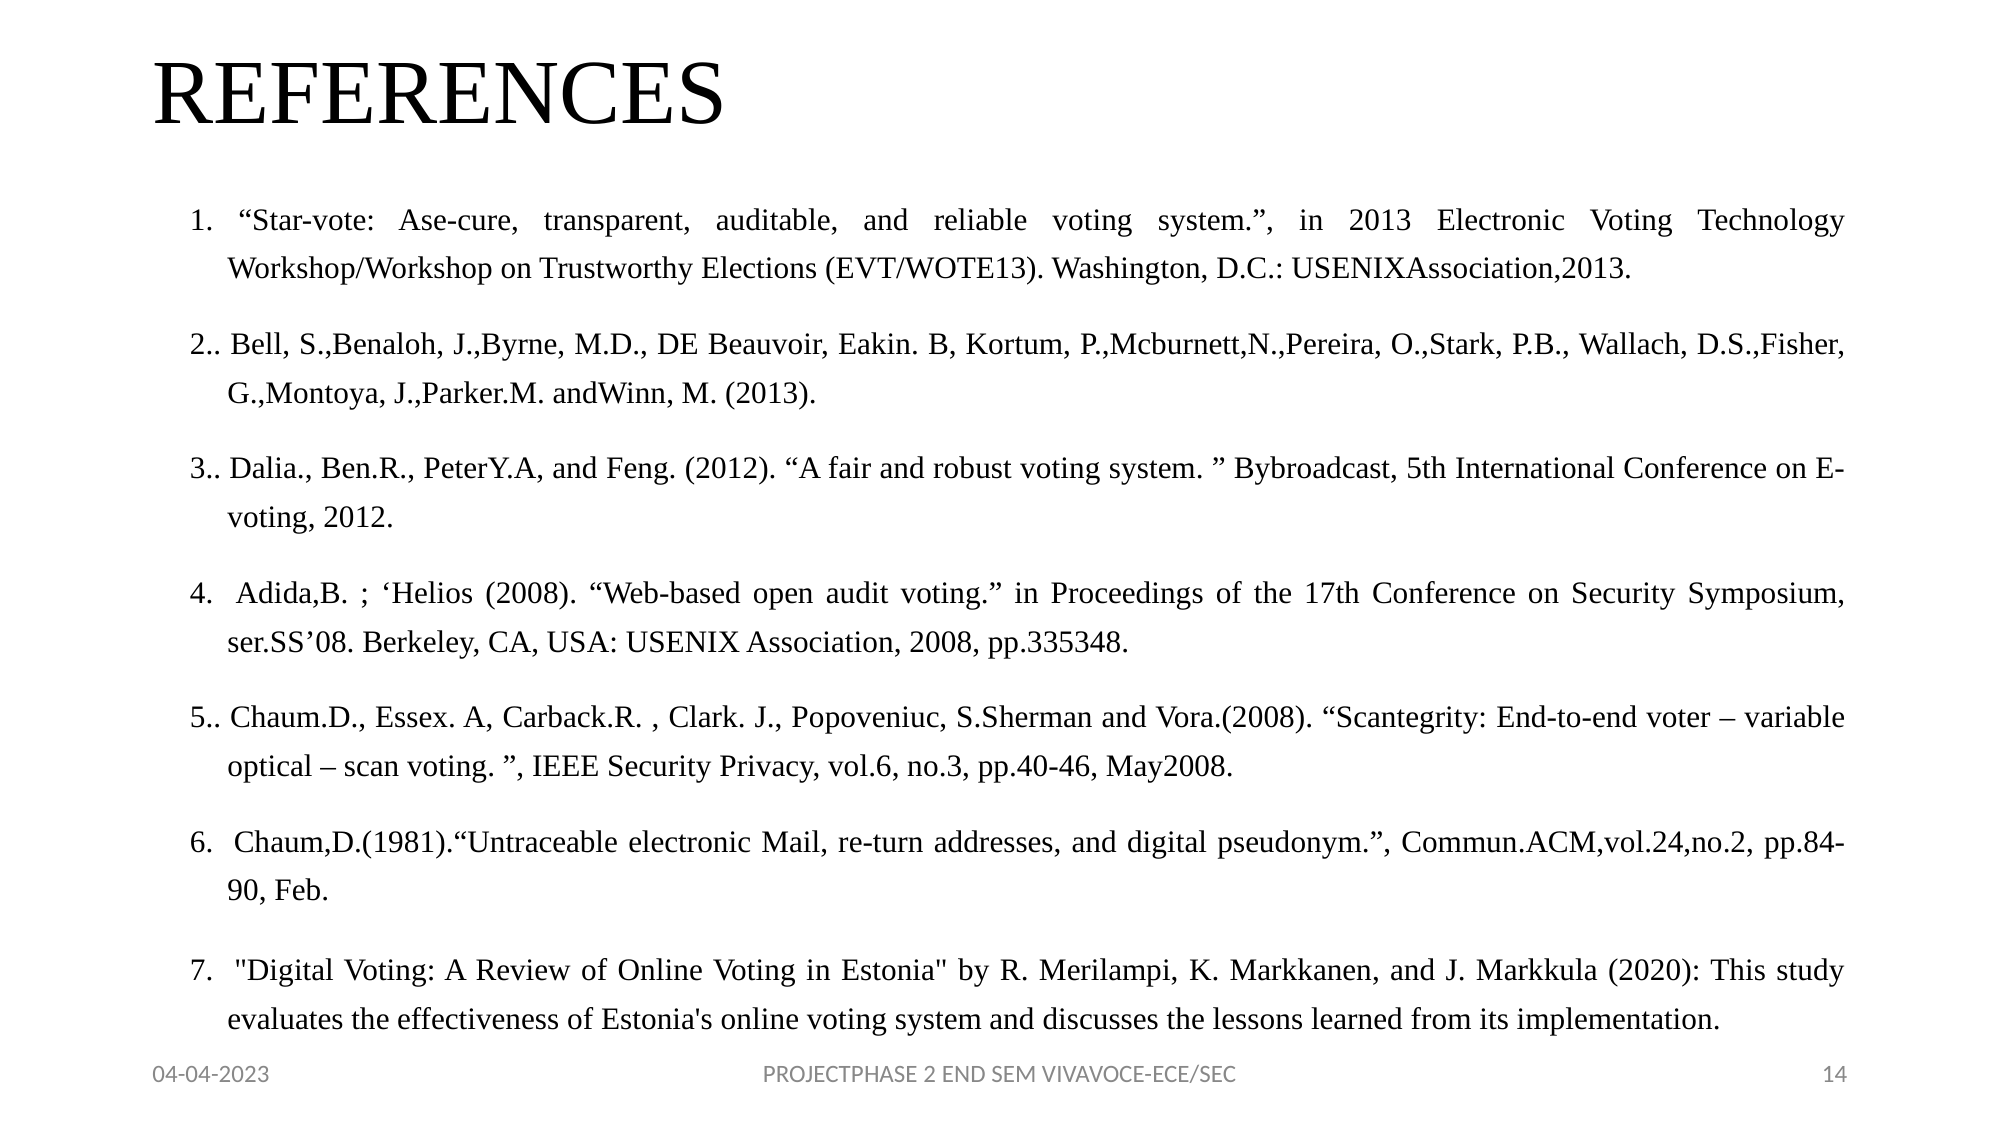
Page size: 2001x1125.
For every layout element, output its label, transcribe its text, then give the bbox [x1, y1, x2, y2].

list 1. “Star-vote: Ase-cure, transparent, auditable, and reliable voting system.”, in 2013 Electronic Voting Technology Workshop/Workshop on Trustworthy Elections (EVT/WOTE13). Washington, D.C.: USENIXAssociation,2013. 2.. Bell, S.,Benaloh, J.,Byrne, M.D., DE Beauvoir, Eakin. B, Kortum, P.,Mcburnett,N.,Pereira, O.,Stark, P.B., Wallach, D.S.,Fisher, G.,Montoya, J.,Parker.M. andWinn, M. (2013). 3.. Dalia., Ben.R., PeterY.A, and Feng. (2012). “A fair and robust voting system. ” Bybroadcast, 5th International Conference on E-voting, 2012. 4. Adida,B. ; ‘Helios (2008). “Web-based open audit voting.” in Proceedings of the 17th Conference on Security Symposium, ser.SS’08. Berkeley, CA, USA: USENIX Association, 2008, pp.335348. 5.. Chaum.D., Essex. A, Carback.R. , Clark. J., Popoveniuc, S.Sherman and Vora.(2008). “Scantegrity: End-to-end voter – variable optical – scan voting. ”, IEEE Security Privacy, vol.6, no.3, pp.40-46, May2008. 6. Chaum,D.(1981).“Untraceable electronic Mail, re-turn addresses, and digital pseudonym.”, Commun.ACM,vol.24,no.2, pp.84-90, Feb. 7. "Digital Voting: A Review of Online Voting in Estonia" by R. Merilampi, K. Markkanen, and J. Markkula (2020): This study evaluates the effectiveness of Estonia's online voting system and discusses the lessons learned from its implementation. [137, 180, 1863, 1014]
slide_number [137, 1042, 588, 1103]
title REFERENCES [137, 32, 1900, 157]
slide_number ‹#› [1412, 1042, 1863, 1103]
footer PROJECTPHASE 2 END SEM VIVAVOCE-ECE/SEC [662, 1042, 1338, 1103]
